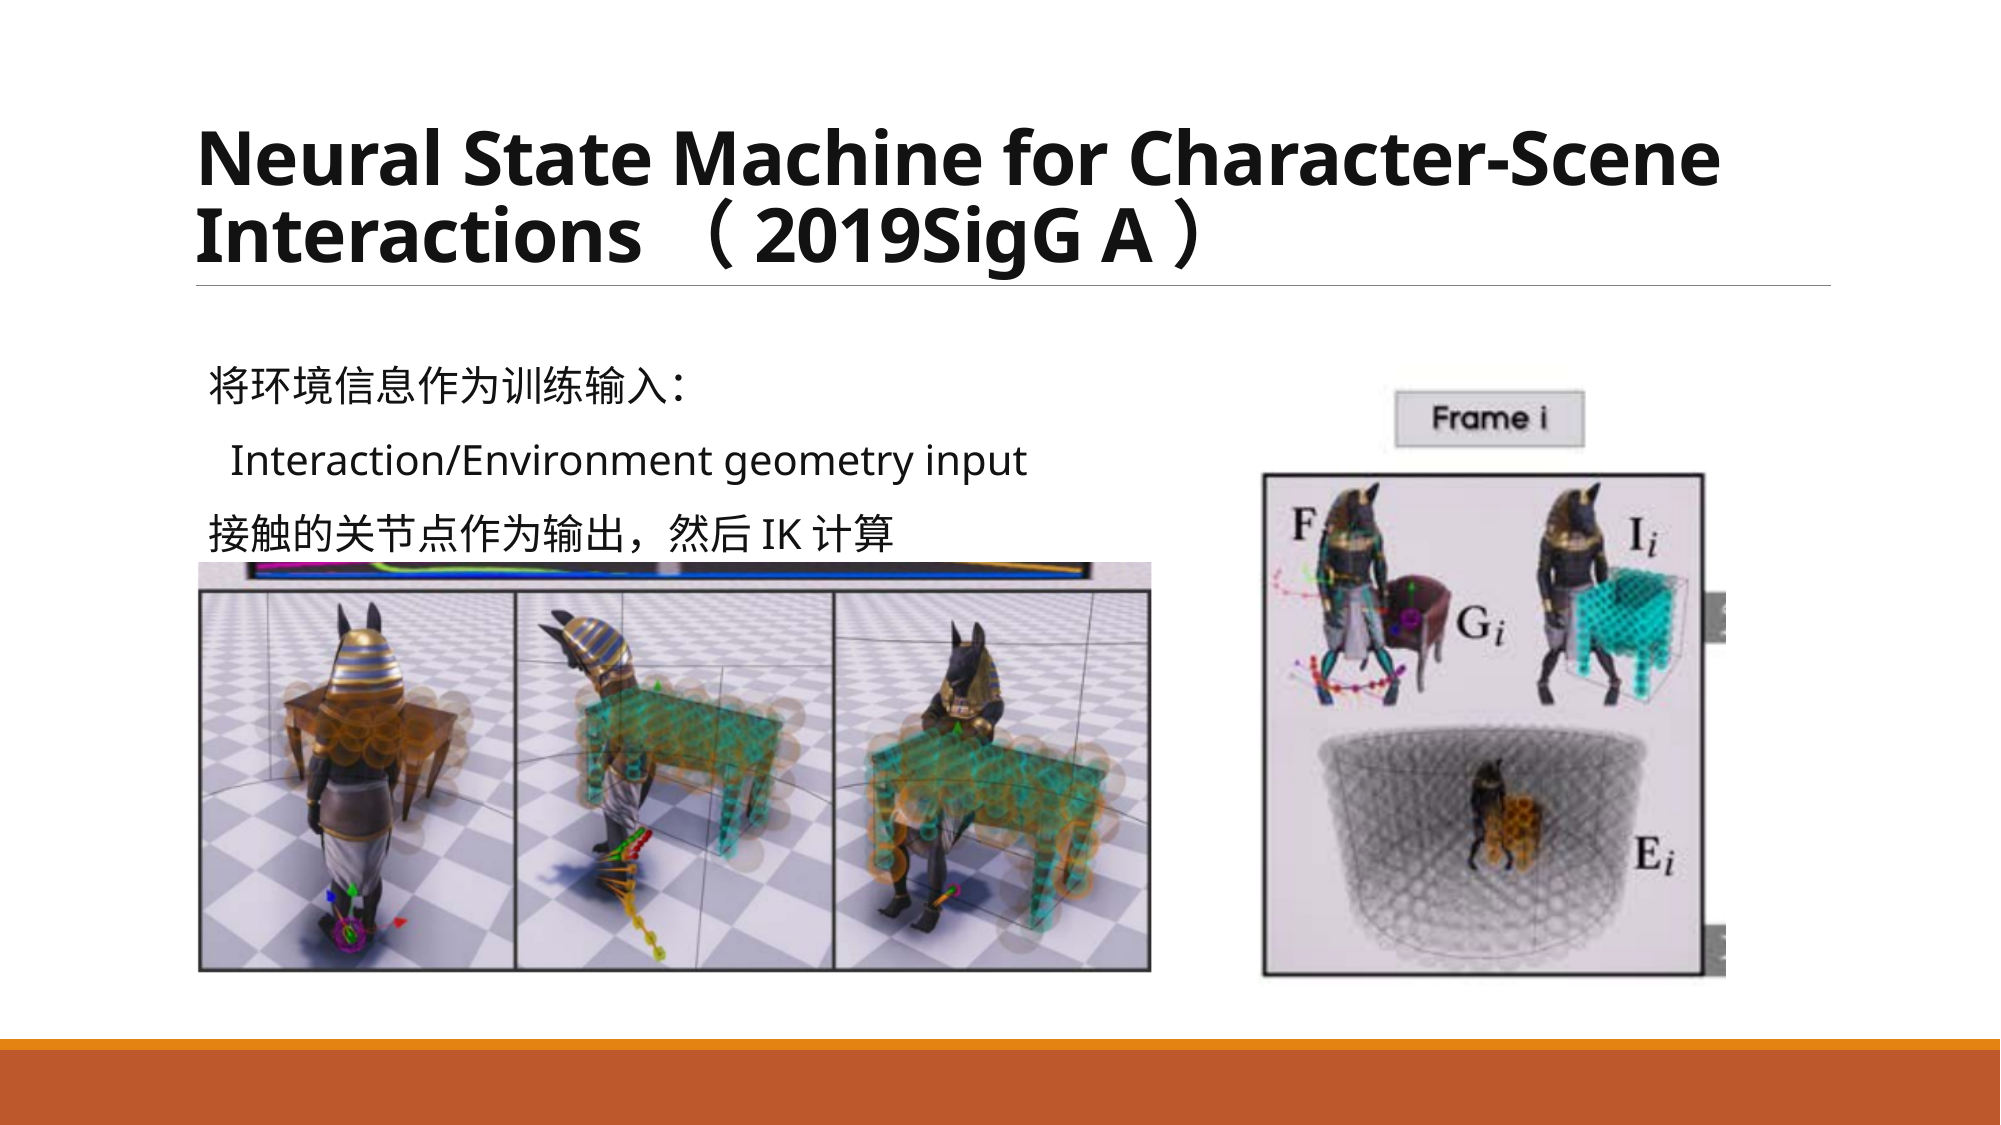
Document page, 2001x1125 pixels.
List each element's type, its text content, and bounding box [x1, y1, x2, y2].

picture [149, 561, 1176, 1021]
title Neural State Machine for Character-Scene Interactions（2019SigG A） [180, 47, 1830, 285]
picture [1218, 315, 1727, 1005]
list 将环境信息作为训练输入： Interaction/Environment geometry input 接触的关节点作为输出，然后IK计算 [193, 357, 1215, 963]
